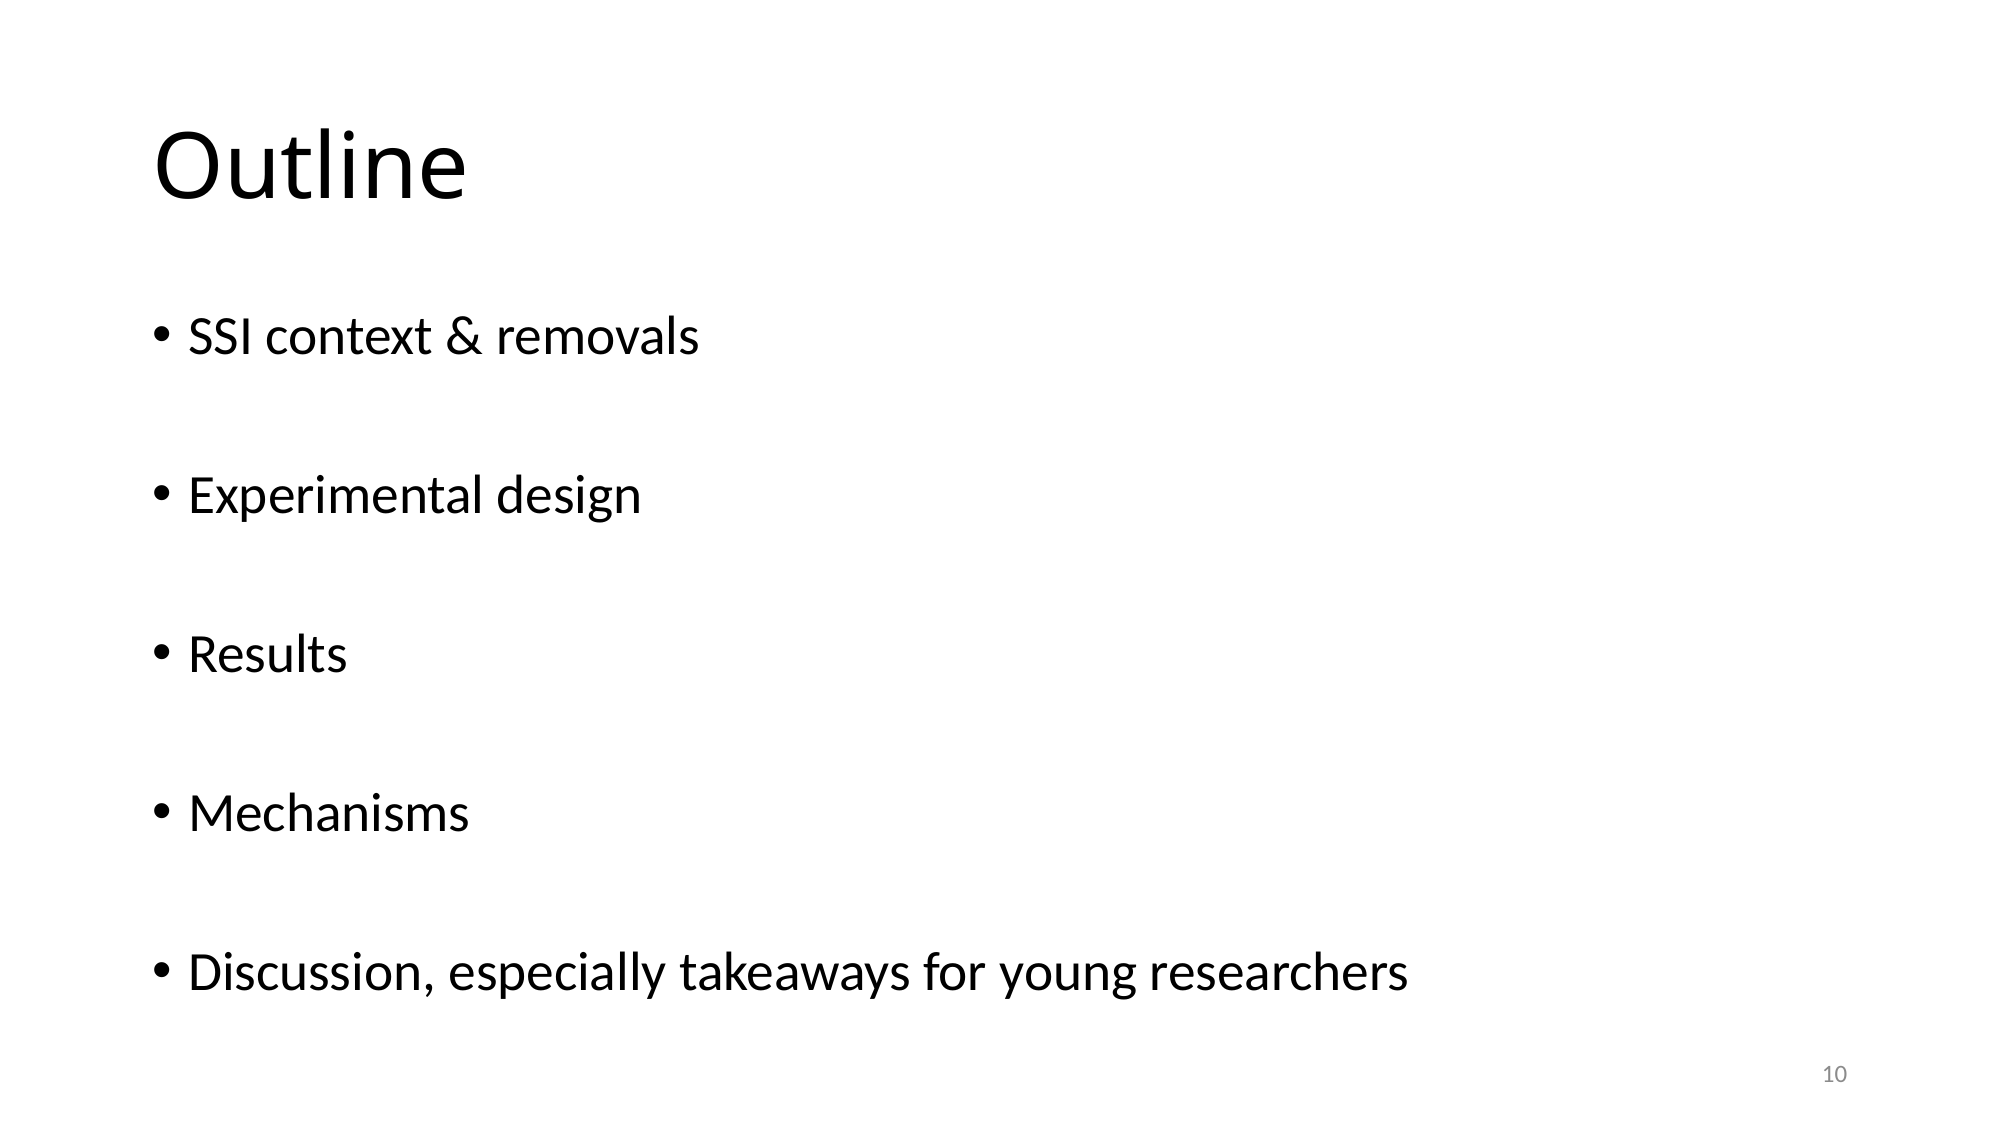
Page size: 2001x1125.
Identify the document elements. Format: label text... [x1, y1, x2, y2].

slide_number 10 [1412, 1042, 1863, 1103]
list SSI context & removals Experimental design Results Mechanisms Discussion, especially takeaways for young researchers [137, 299, 1863, 1014]
title Outline [137, 59, 1863, 278]
